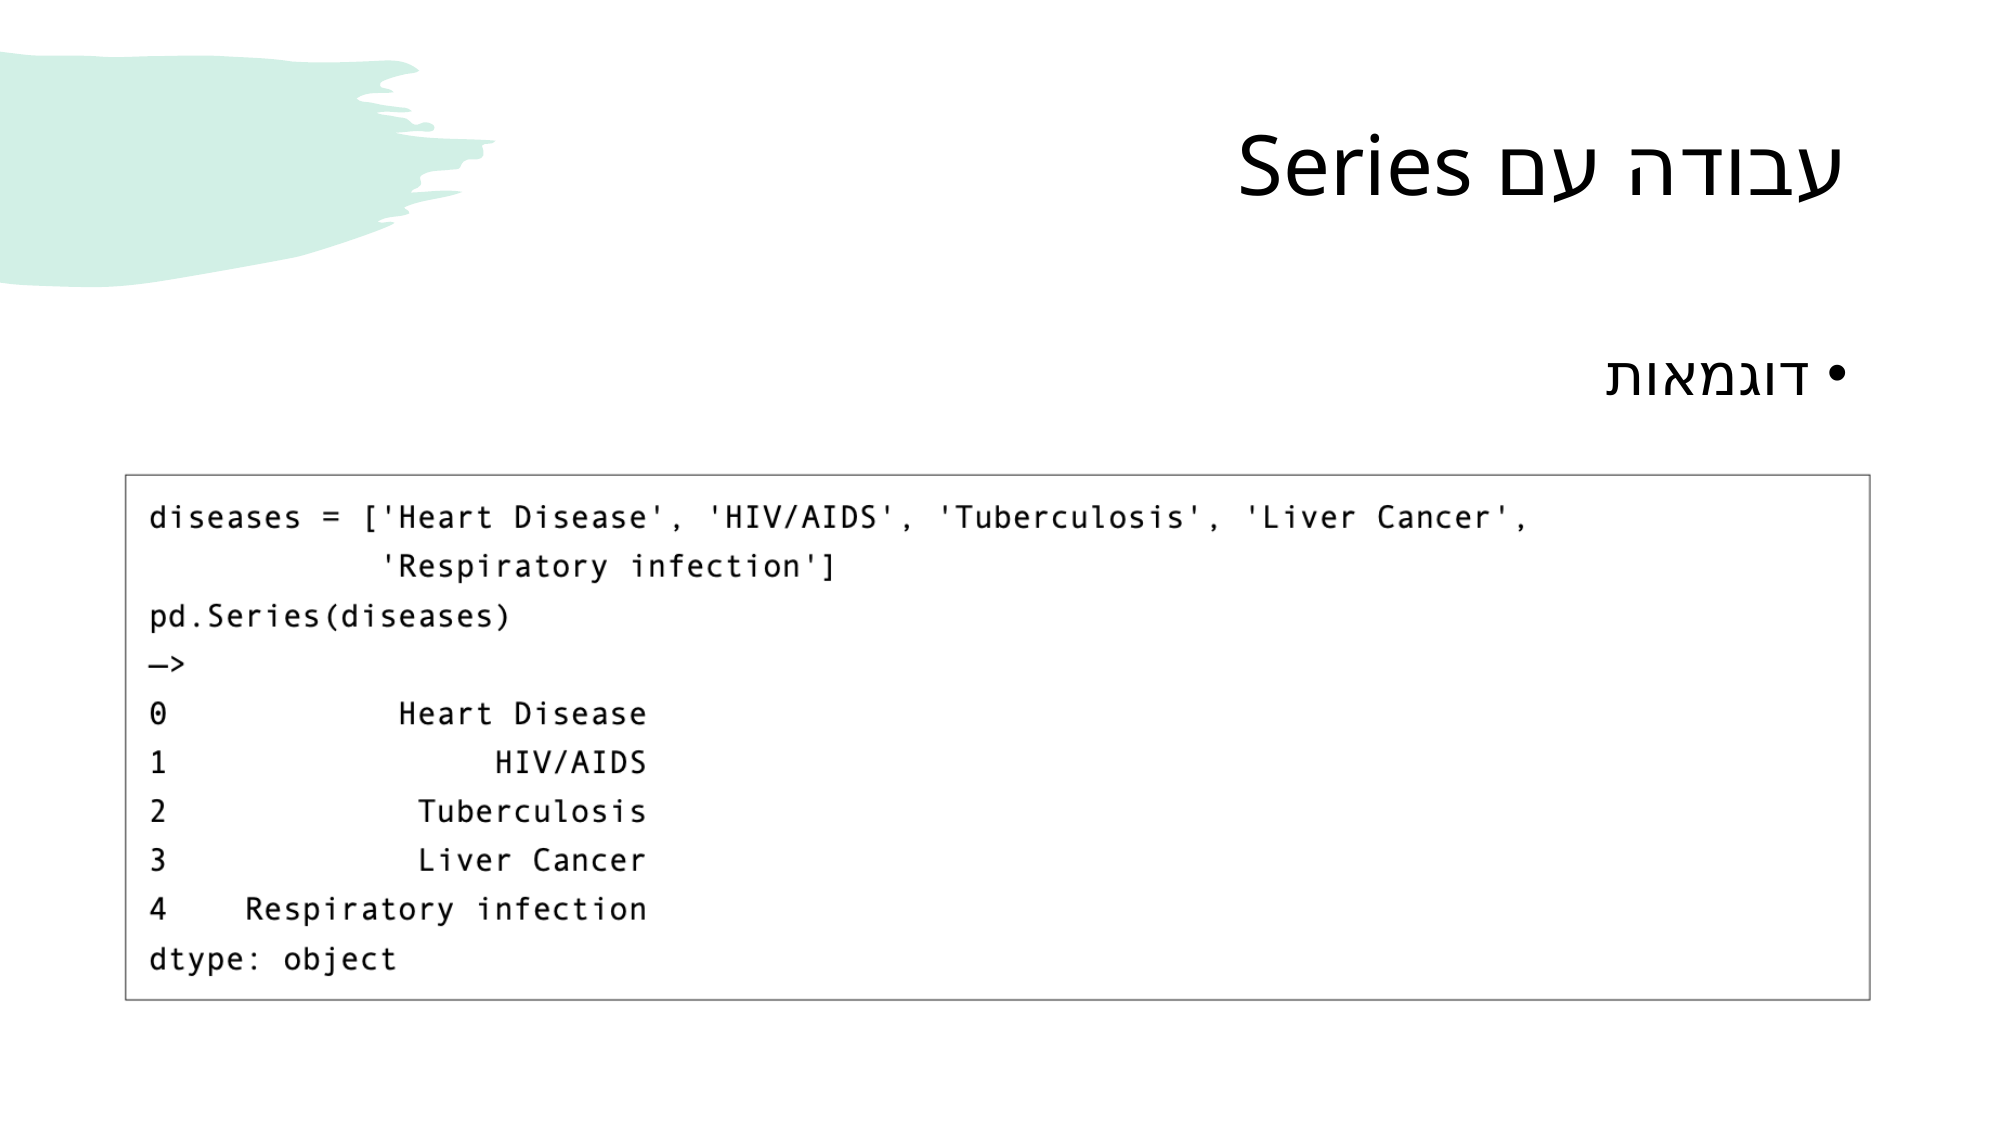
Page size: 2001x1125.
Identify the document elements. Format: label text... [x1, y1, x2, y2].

title עבודה עם Series [137, 59, 1863, 278]
list דוגמאות [137, 329, 1863, 466]
picture [114, 466, 1886, 1013]
